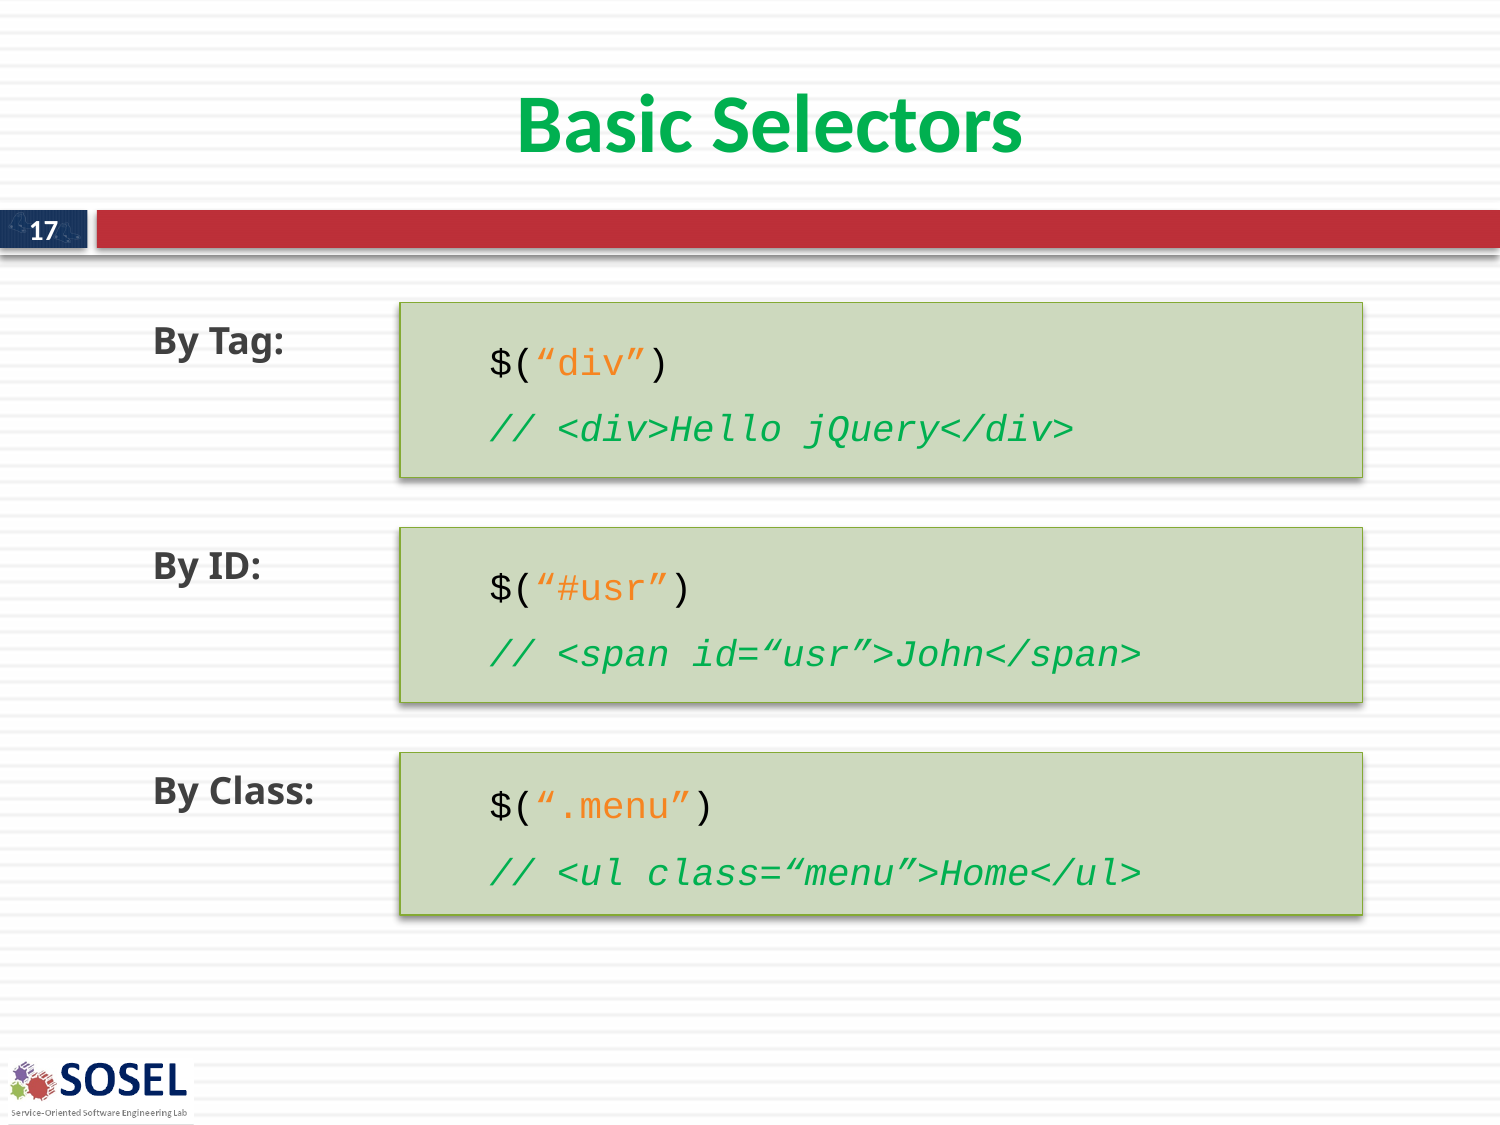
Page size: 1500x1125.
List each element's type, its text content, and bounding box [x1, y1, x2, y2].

text_box By Tag: [137, 302, 400, 391]
title Basic Selectors [100, 37, 1442, 200]
slide_number 17 [0, 208, 88, 249]
text_box By Class: [137, 752, 400, 841]
text_box $(“div”) // <div>Hello jQuery</div> [399, 302, 1363, 478]
text_box $(“#usr”) // <span id=“usr”>John</span> [399, 527, 1363, 703]
picture [96, 210, 1500, 248]
text_box $(“.menu”) // <ul class=“menu”>Home</ul> [399, 752, 1363, 916]
picture [0, 1032, 218, 1125]
text_box By ID: [137, 527, 400, 616]
